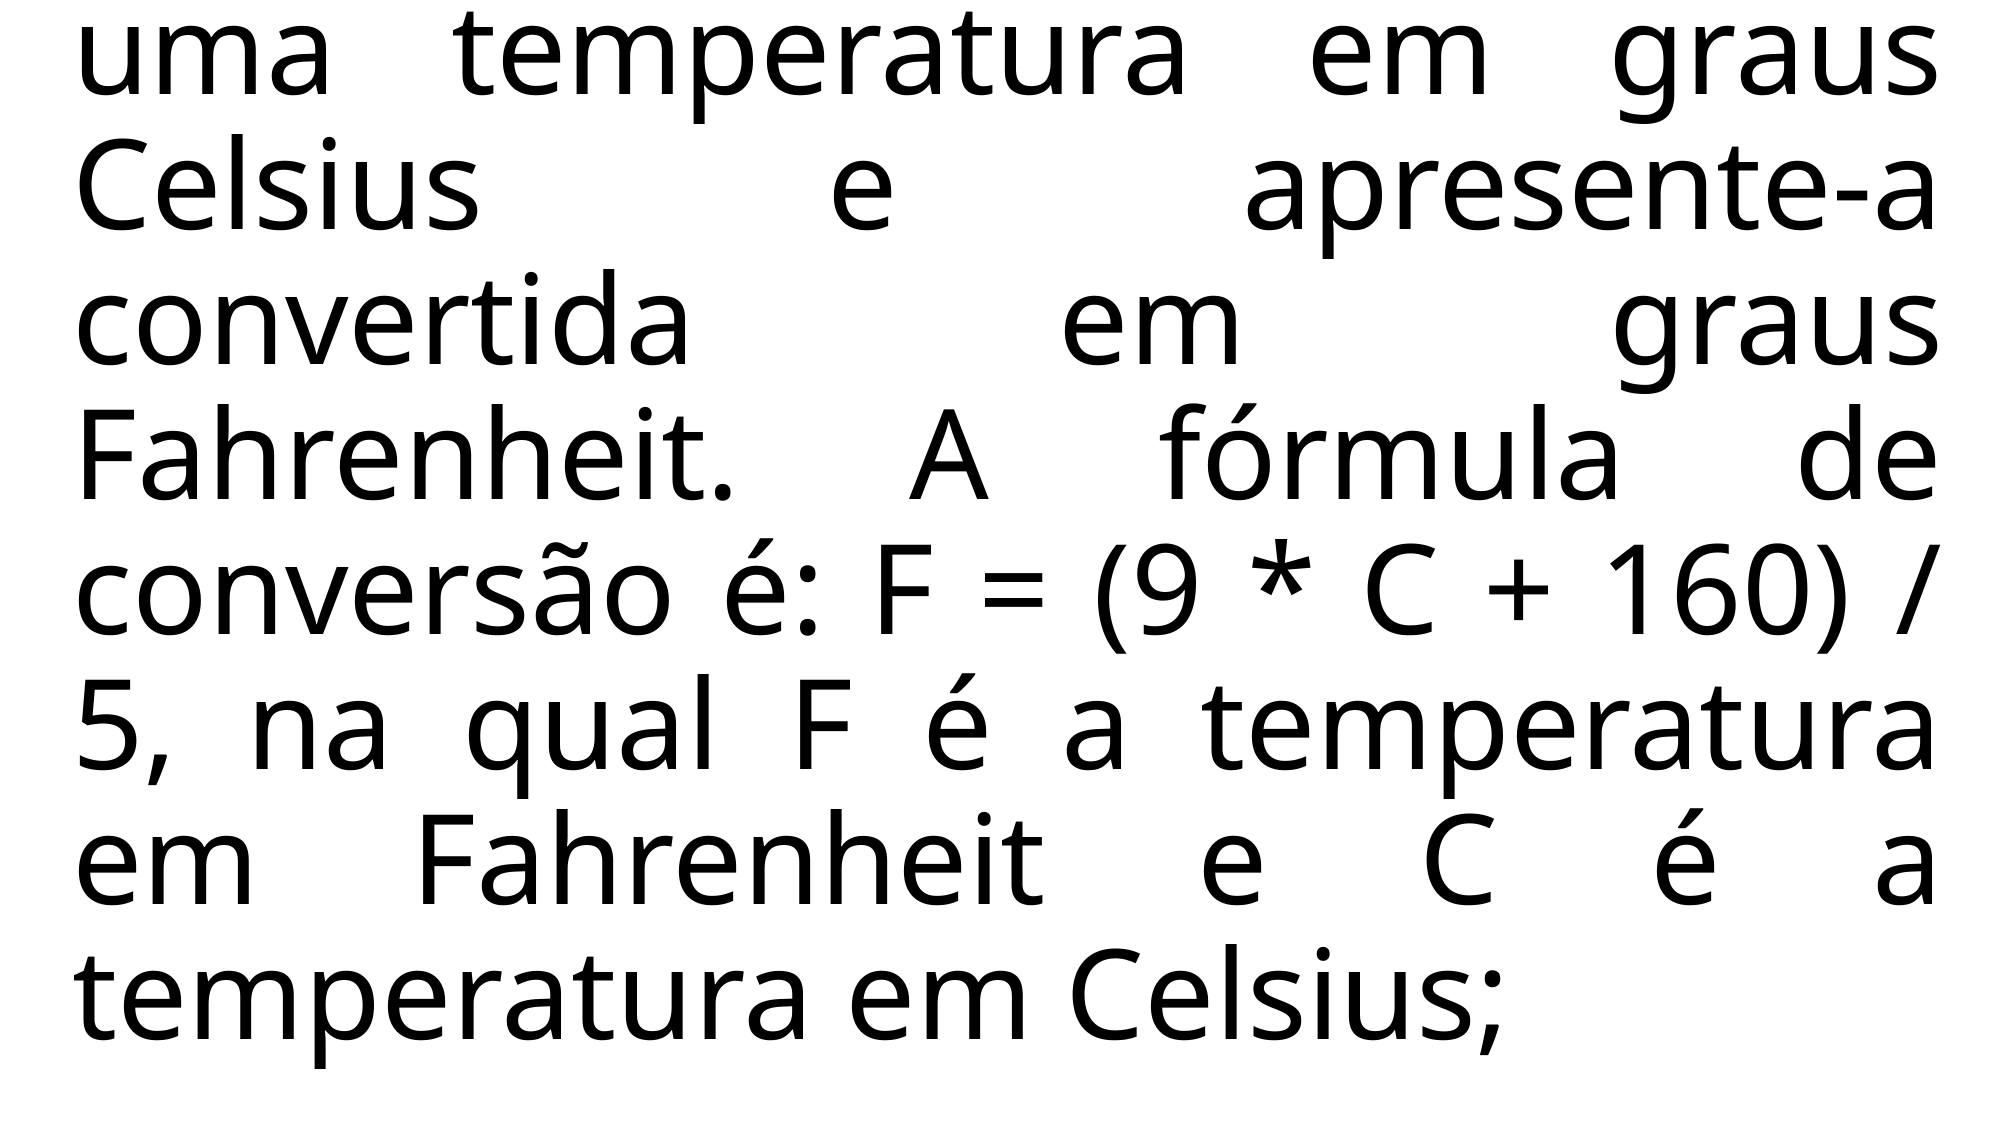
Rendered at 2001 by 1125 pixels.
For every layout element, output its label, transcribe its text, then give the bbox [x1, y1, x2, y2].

title 23. Faça um algoritmo que leia uma temperatura em graus Celsius e apresente-a convertida em graus Fahrenheit. A fórmula de conversão é: F = (9 * C + 160) / 5, na qual F é a temperatura em Fahrenheit e C é a temperatura em Celsius; [57, 647, 1959, 1075]
